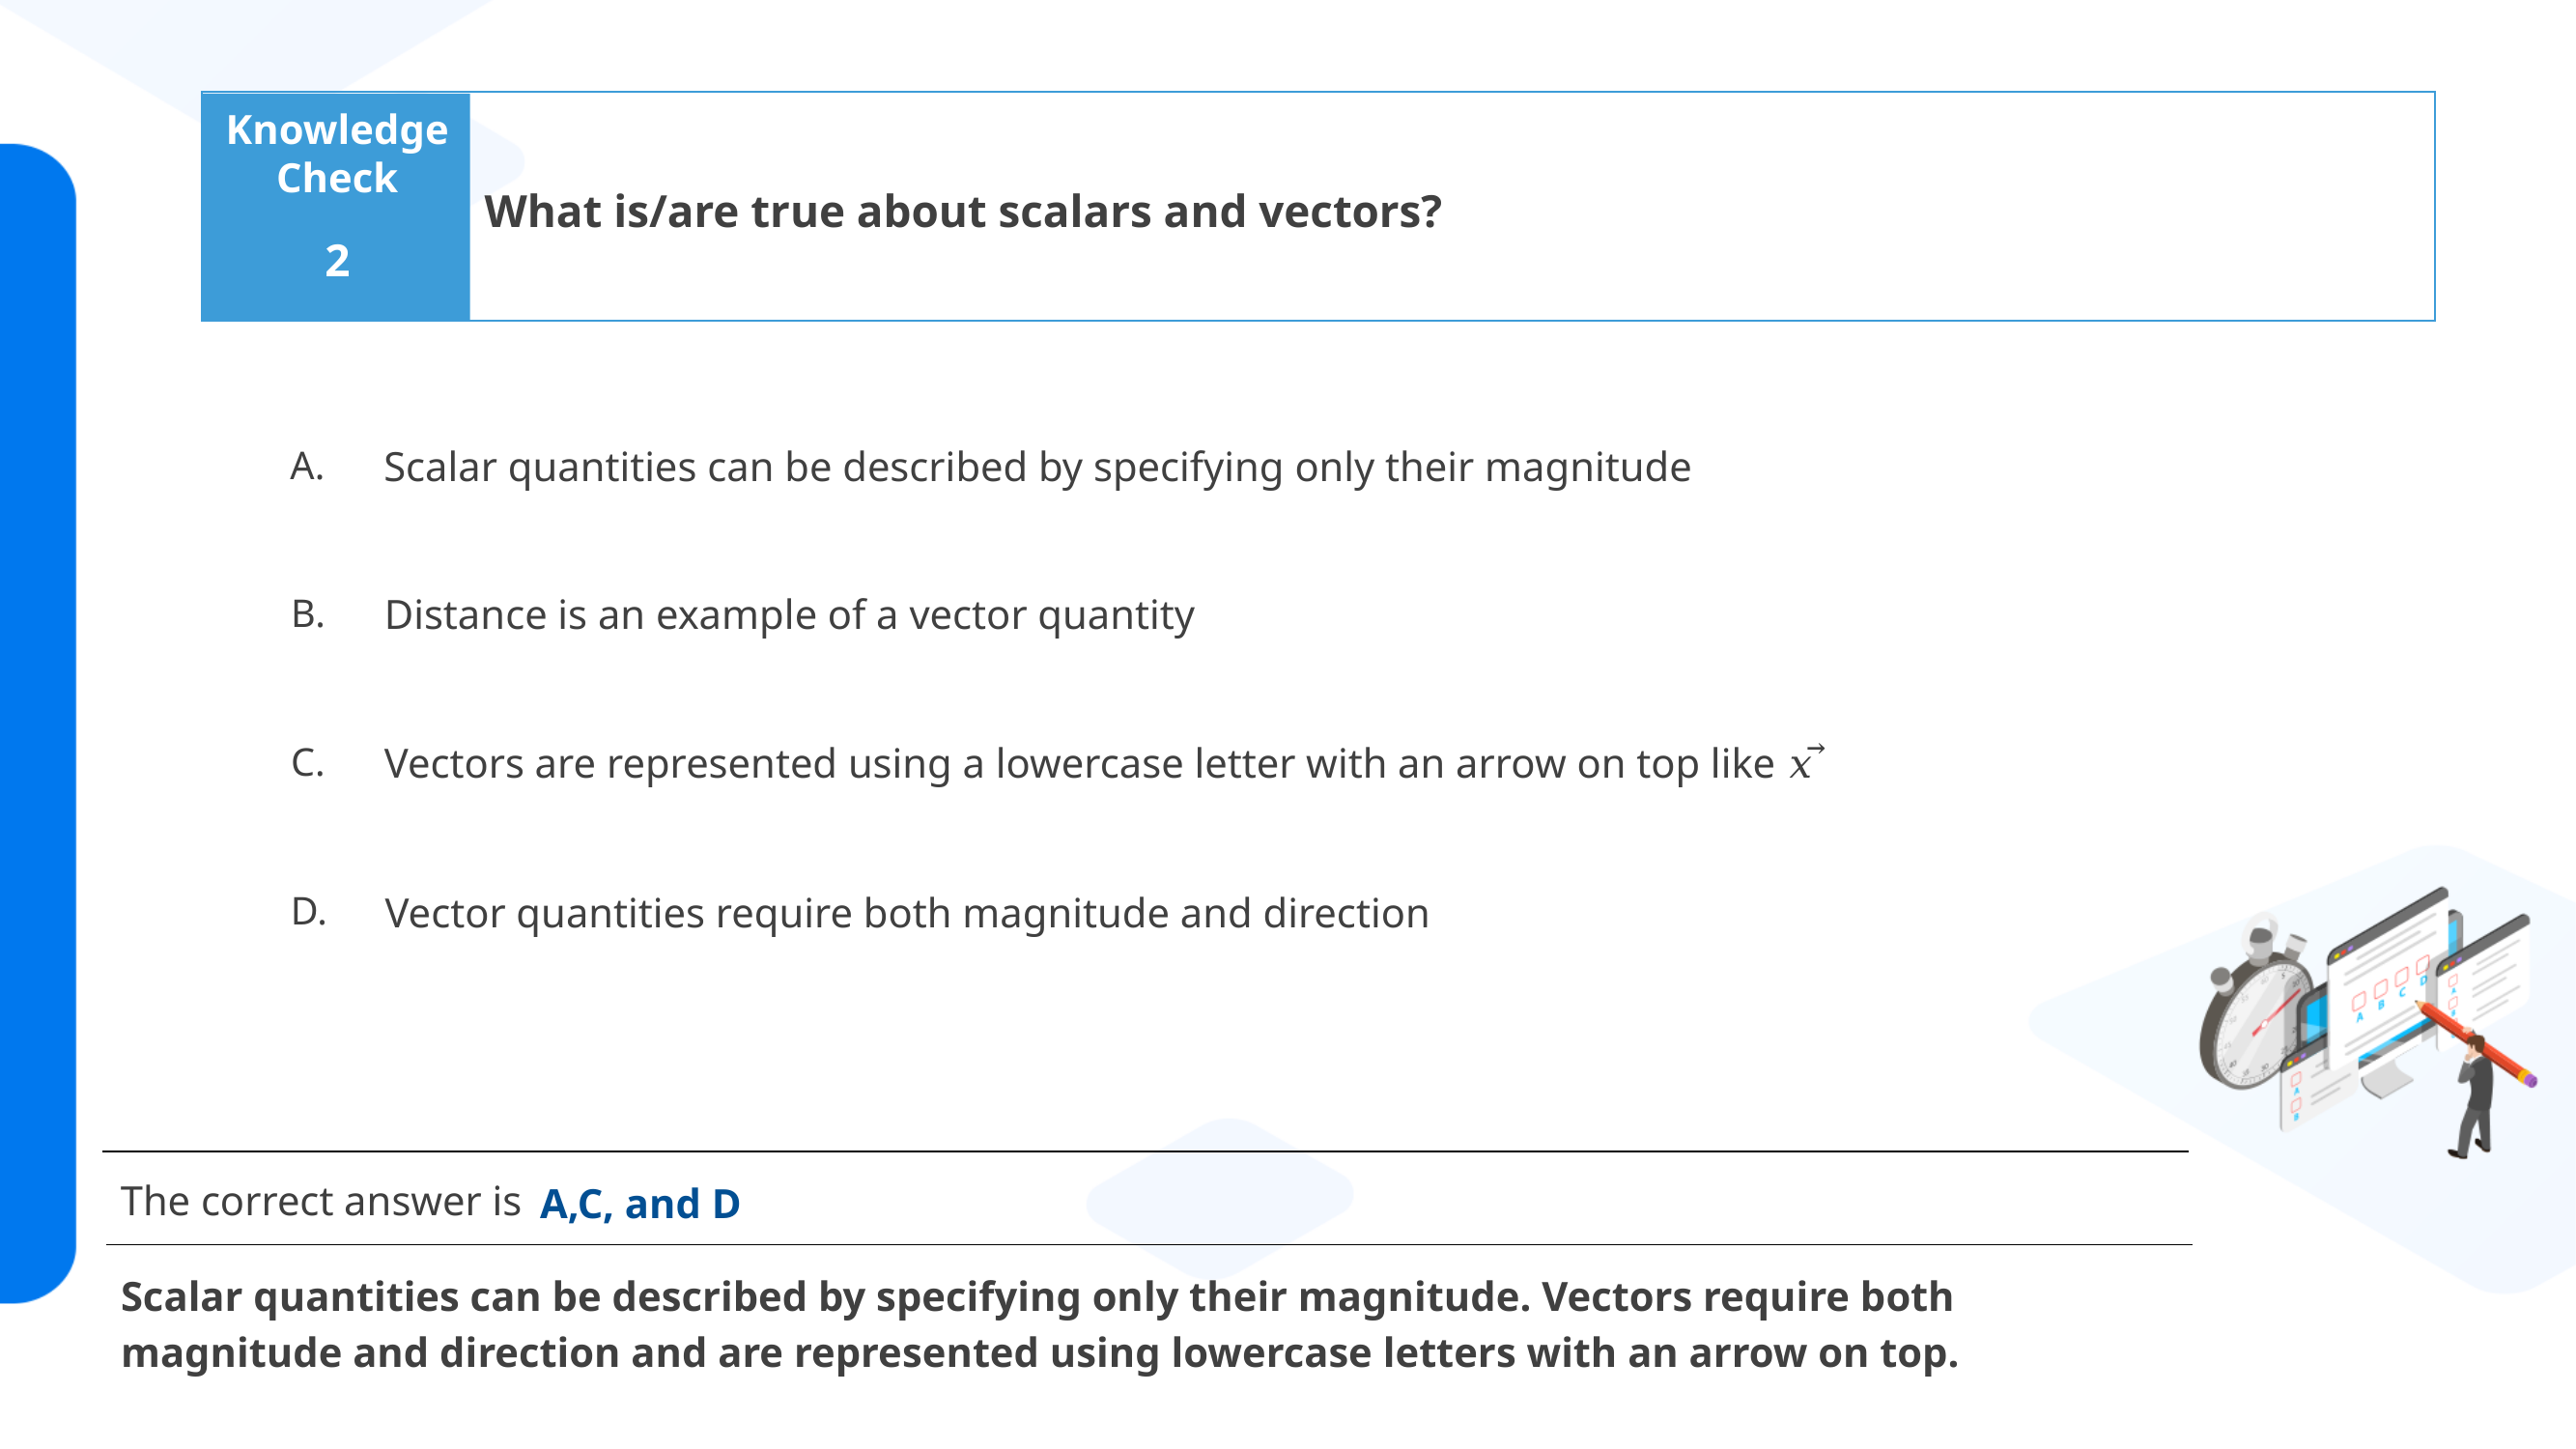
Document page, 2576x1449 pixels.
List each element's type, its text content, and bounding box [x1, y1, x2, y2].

list Scalar quantities can be described by specifying only their magnitude. Vectors require both magnitude and direction and are represented using lowercase letters with an arrow on top. [105, 1257, 2182, 1417]
picture [0, 0, 2576, 1449]
list Vector quantities require both magnitude and direction [370, 873, 2154, 1007]
list A,C, and D [515, 1152, 1915, 1246]
list Scalar quantities can be described by specifying only their magnitude [369, 427, 2152, 560]
list Distance is an example of a vector quantity [369, 575, 2153, 708]
list 2 [247, 188, 428, 321]
list Vectors are represented using a lowercase letter with an arrow on top like 𝑥 ⃗ [369, 724, 2153, 857]
list What is/are true about scalars and vectors? [469, 91, 2436, 322]
